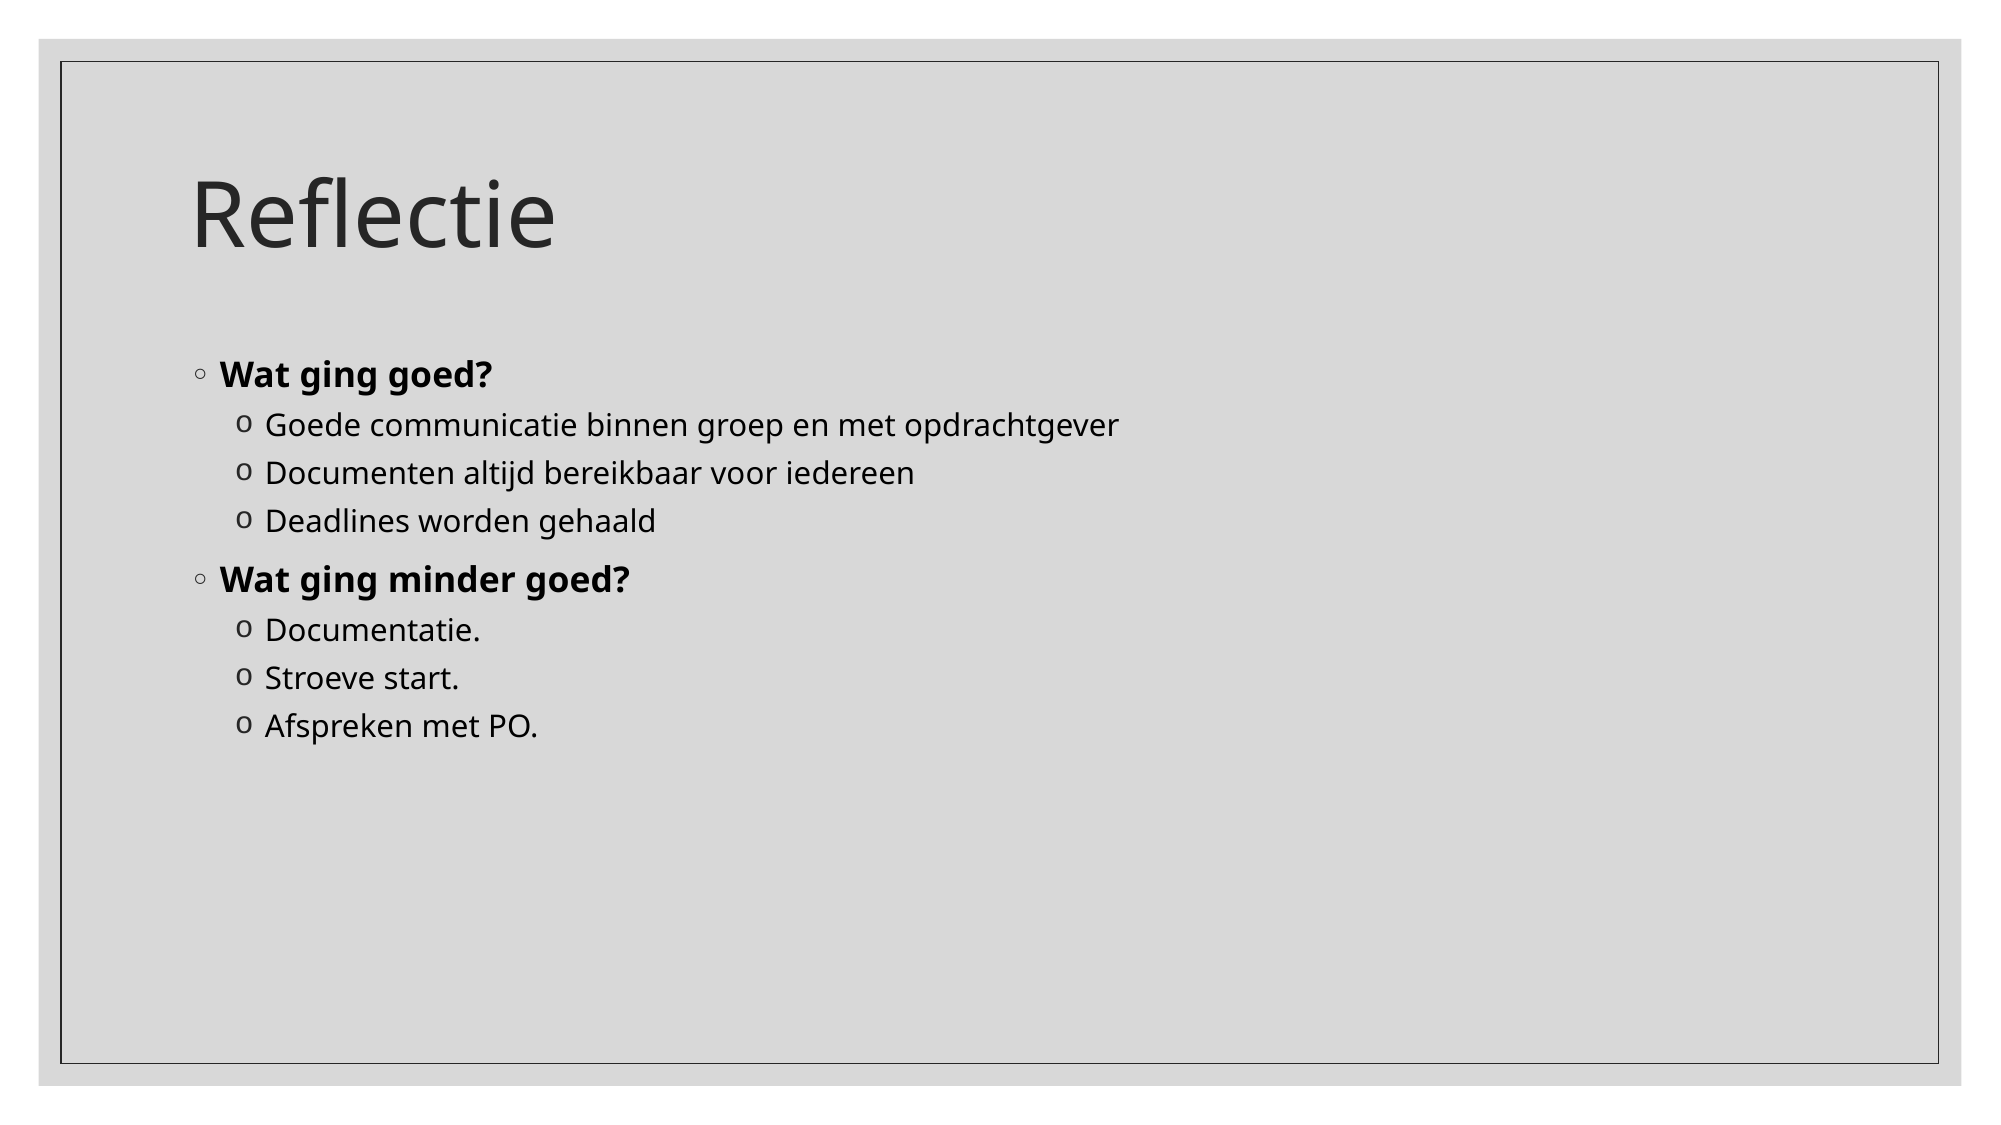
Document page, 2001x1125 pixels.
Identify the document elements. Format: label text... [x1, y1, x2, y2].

list Wat ging goed? Goede communicatie binnen groep en met opdrachtgever Documenten altijd bereikbaar voor iedereen Deadlines worden gehaald Wat ging minder goed? Documentatie. Stroeve start. Afspreken met PO. [174, 345, 1825, 977]
title Reflectie [174, 105, 1825, 331]
